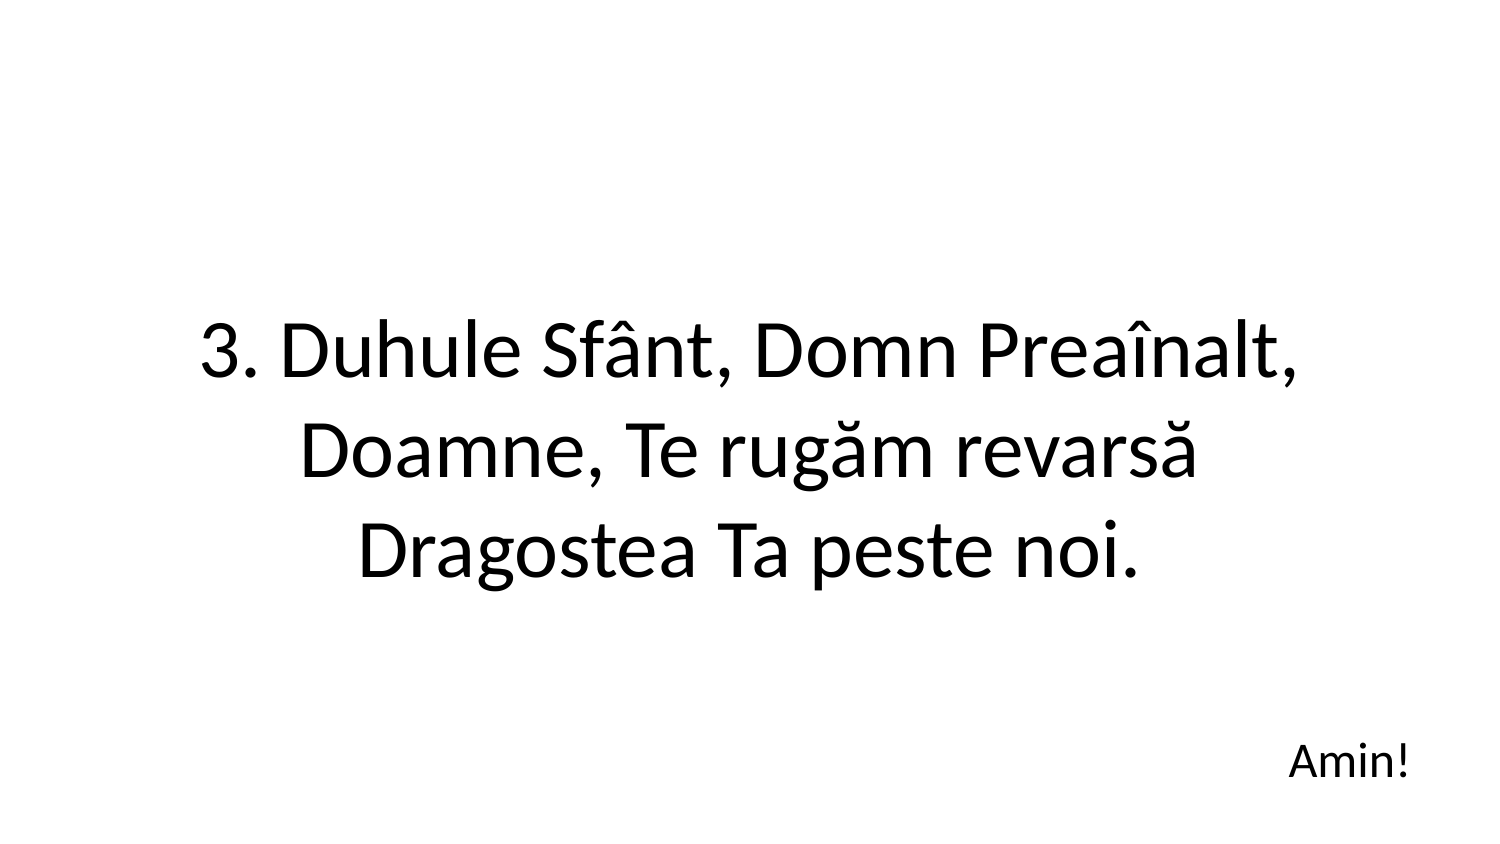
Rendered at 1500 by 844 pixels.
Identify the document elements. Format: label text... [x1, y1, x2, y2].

text_box 3. Duhule Sfânt, Domn Preaînalt, Doamne, Te rugăm revarsă Dragostea Ta peste noi. [183, 242, 1317, 602]
text_box Amin! [1273, 674, 1427, 795]
